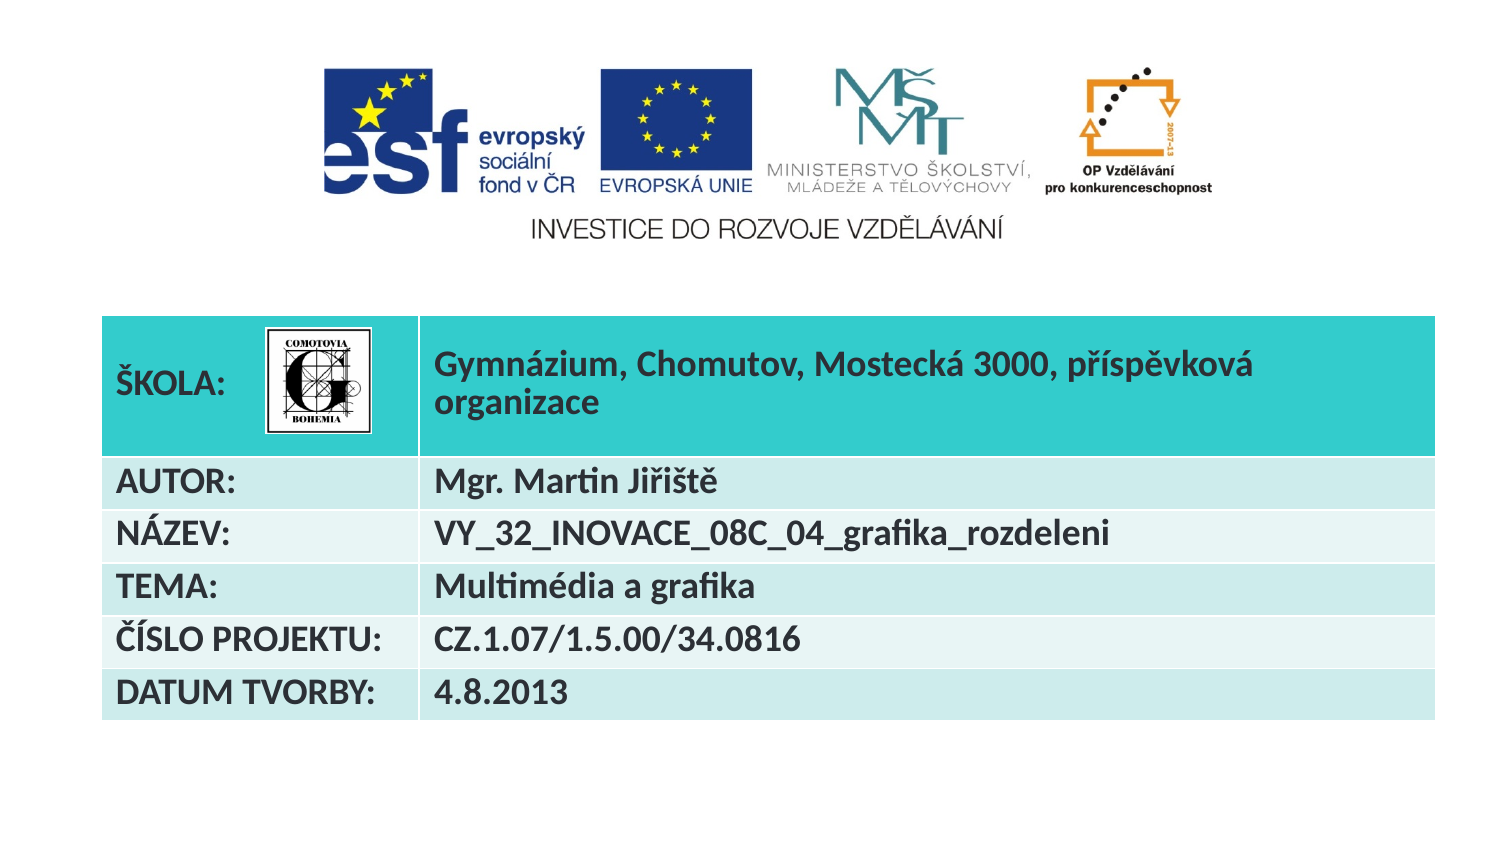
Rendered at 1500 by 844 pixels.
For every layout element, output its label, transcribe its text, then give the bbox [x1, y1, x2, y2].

table_cell Multimédia a grafika [420, 564, 1435, 615]
table_cell TEMA: [102, 564, 418, 615]
picture [265, 327, 373, 434]
table_cell 4.8.2013 [420, 669, 1435, 720]
table_cell NÁZEV: [102, 511, 418, 562]
table_cell DATUM TVORBY: [102, 669, 418, 720]
table_cell AUTOR: [102, 458, 418, 509]
table_cell Mgr. Martin Jiřiště [420, 458, 1435, 509]
picture [324, 67, 1212, 240]
table_header Gymnázium, Chomutov, Mostecká 3000, příspěvková organizace [420, 316, 1435, 456]
table_header ŠKOLA: [102, 316, 418, 456]
table_cell VY_32_INOVACE_08C_04_grafika_rozdeleni [420, 511, 1435, 562]
table_cell ČÍSLO PROJEKTU: [102, 617, 418, 668]
table_cell CZ.1.07/1.5.00/34.0816 [420, 617, 1435, 668]
